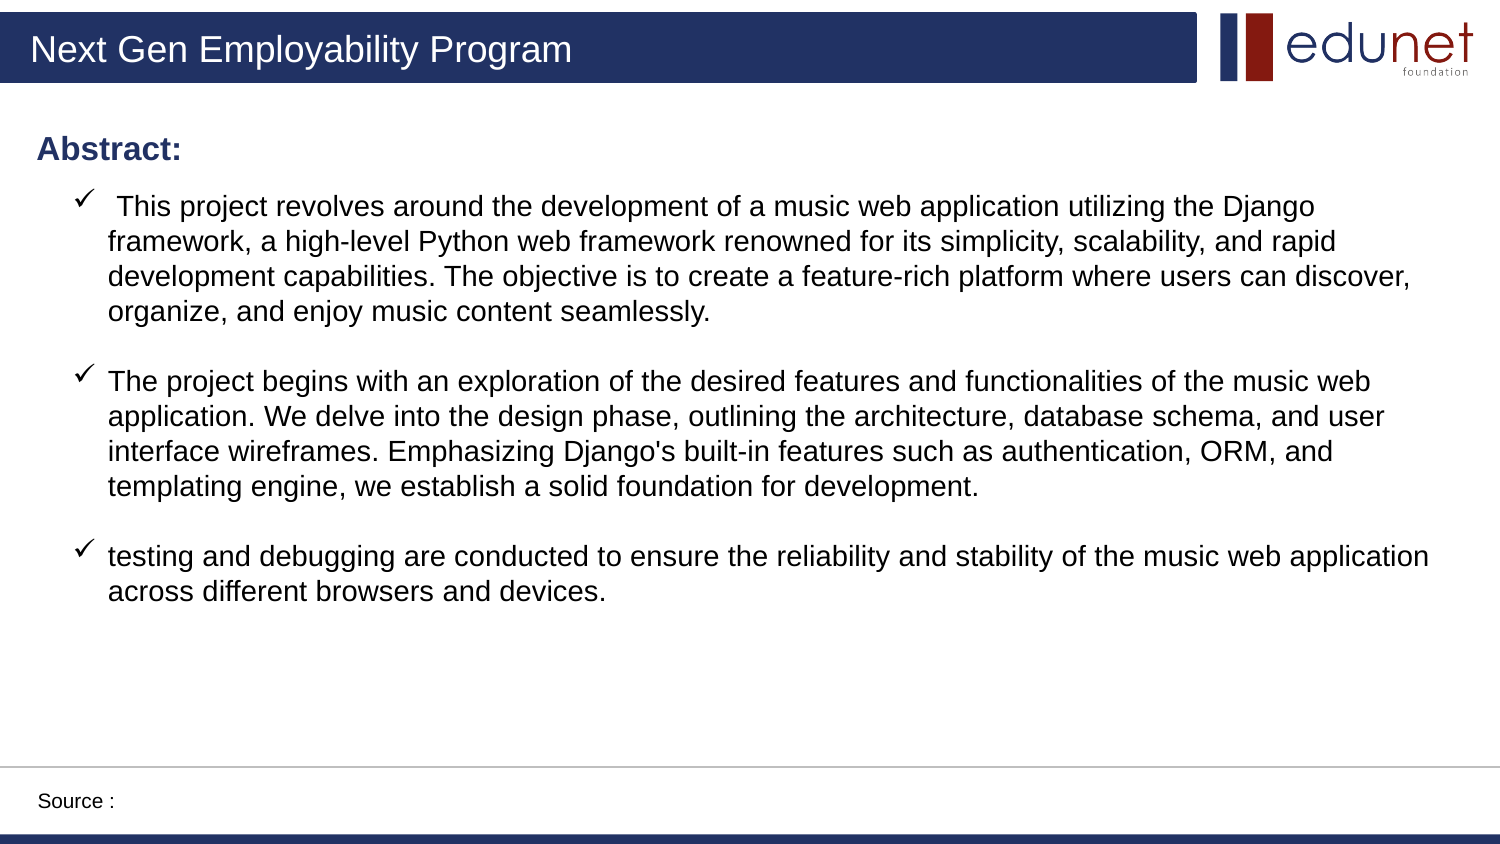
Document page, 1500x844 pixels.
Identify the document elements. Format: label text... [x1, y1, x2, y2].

title Abstract: [21, 111, 504, 165]
text_box This project revolves around the development of a music web application utilizing the Django framework, a high-level Python web framework renowned for its simplicity, scalability, and rapid development capabilities. The objective is to create a feature-rich platform where users can discover, organize, and enjoy music content seamlessly. The project begins with an exploration of the desired features and functionalities of the music web application. We delve into the design phase, outlining the architecture, database schema, and user interface wireframes. Emphasizing Django's built-in features such as authentication, ORM, and templating engine, we establish a solid foundation for development. testing and debugging are conducted to ensure the reliability and stability of the music web application across different browsers and devices. [57, 180, 1449, 615]
text_box Source : [22, 776, 139, 826]
picture [1279, 14, 1482, 83]
